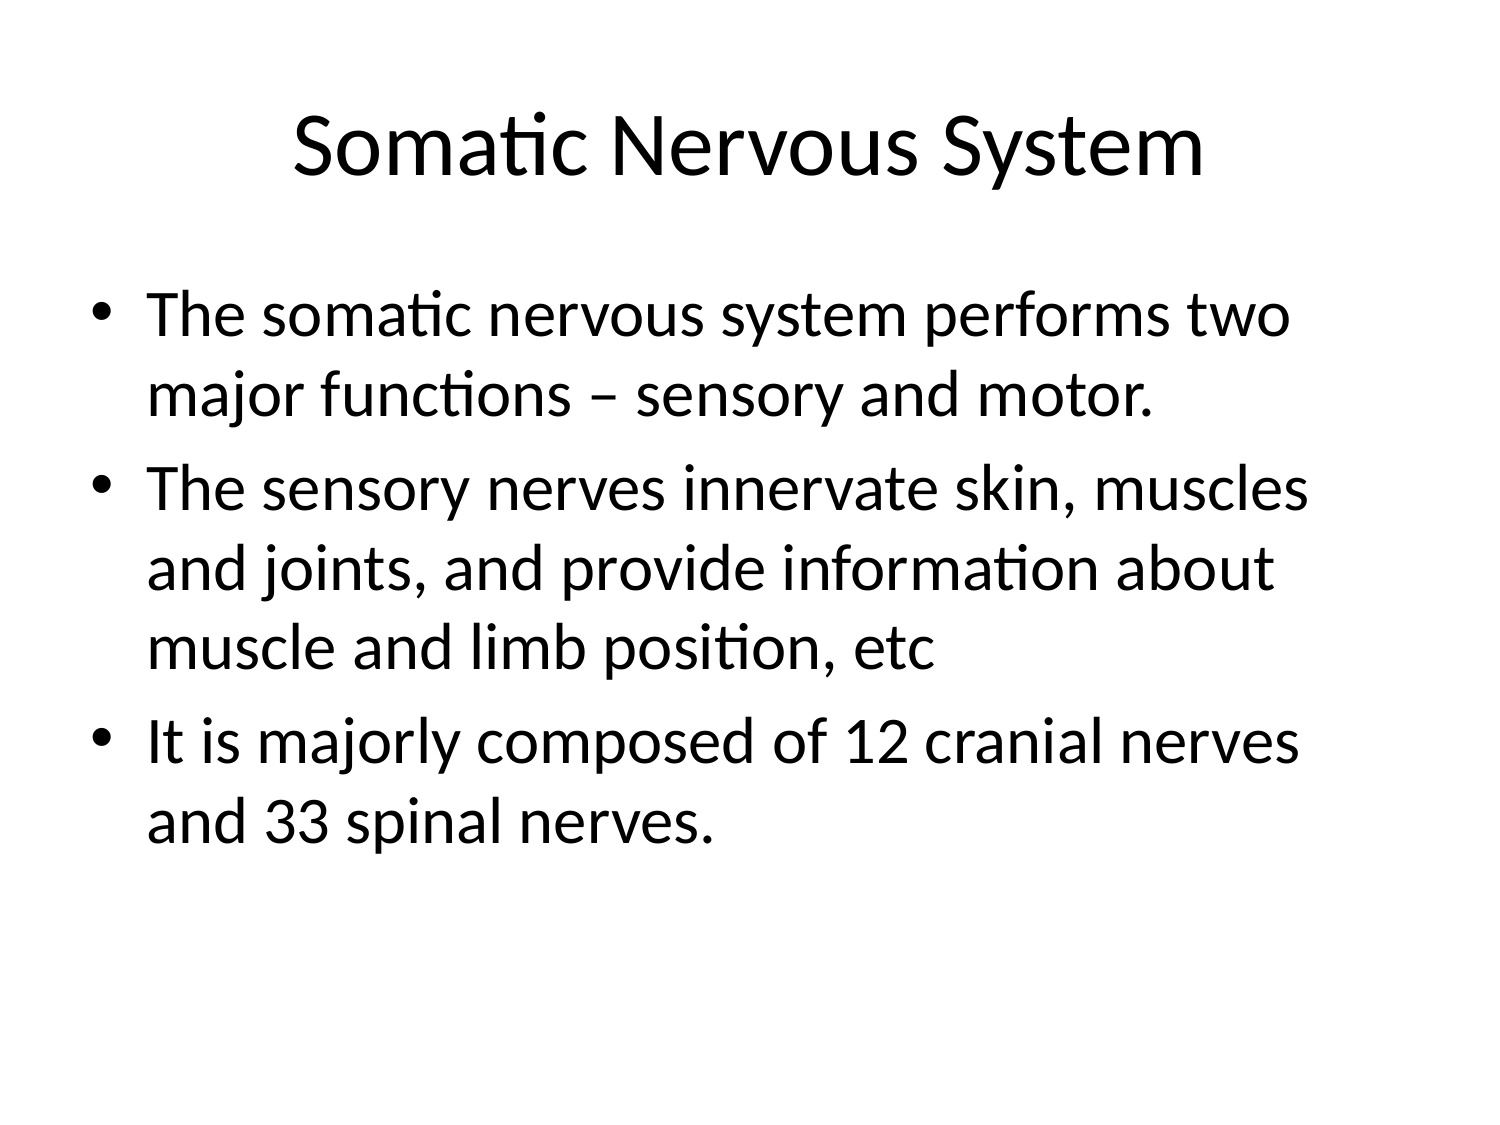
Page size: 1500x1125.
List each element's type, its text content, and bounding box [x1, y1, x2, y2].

title Somatic Nervous System [75, 45, 1425, 233]
list The somatic nervous system performs two major functions – sensory and motor. The sensory nerves innervate skin, muscles and joints, and provide information about muscle and limb position, etc It is majorly composed of 12 cranial nerves and 33 spinal nerves. [75, 262, 1425, 1005]
